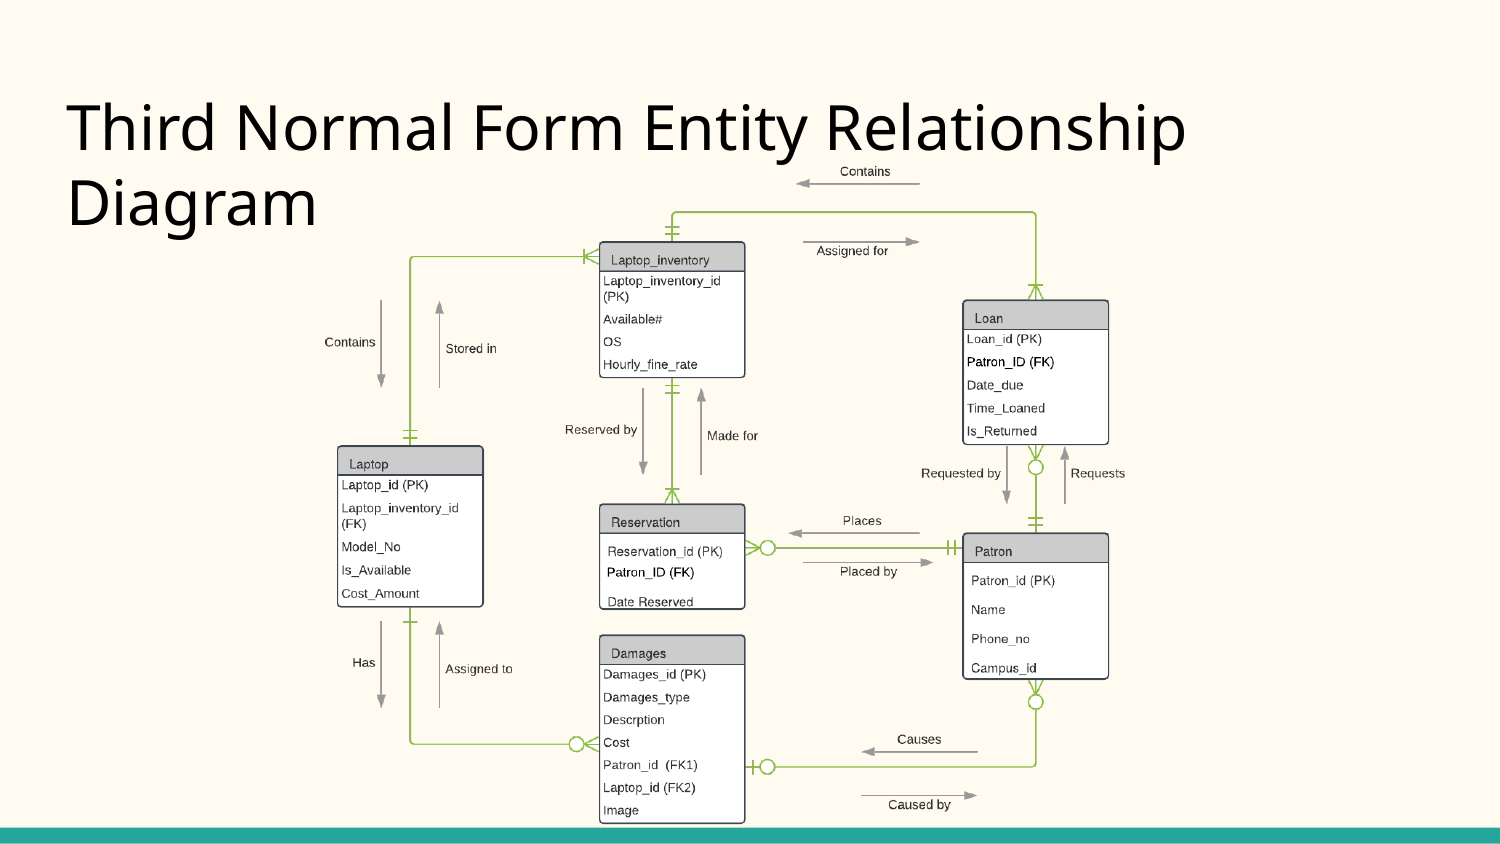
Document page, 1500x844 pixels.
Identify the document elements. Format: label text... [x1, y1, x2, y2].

title Third Normal Form Entity Relationship Diagram [51, 72, 1449, 174]
picture [288, 128, 1148, 844]
